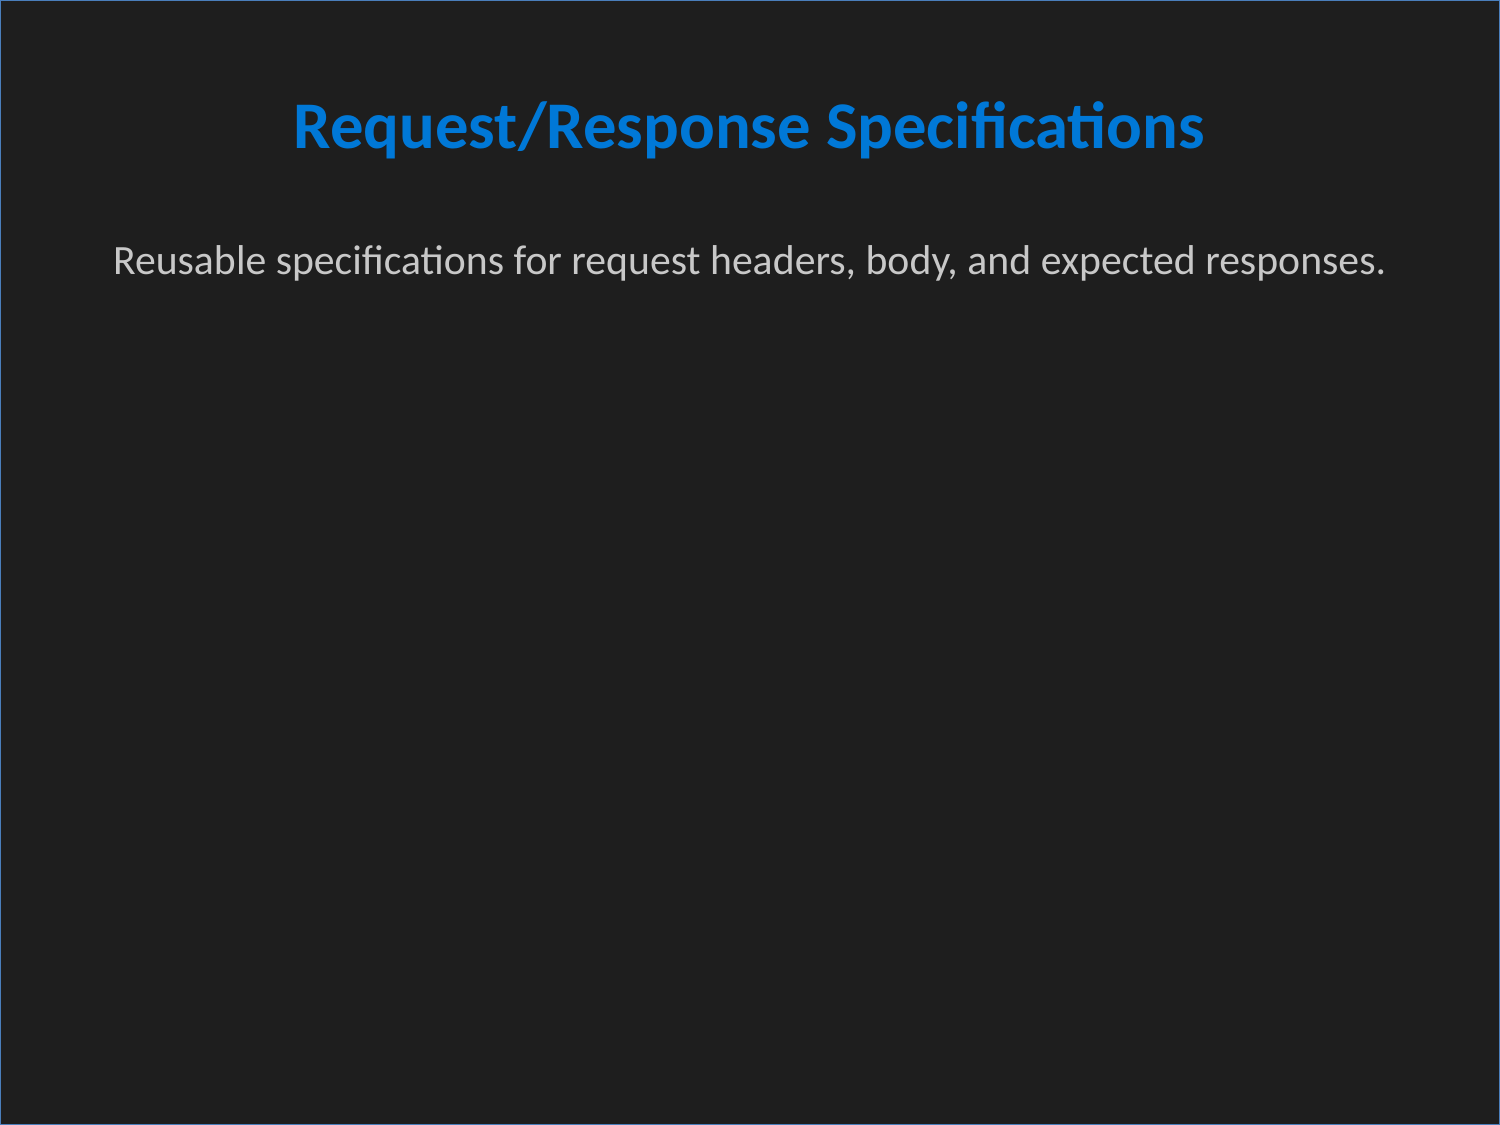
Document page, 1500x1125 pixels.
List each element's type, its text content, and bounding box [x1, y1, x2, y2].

text_box Request/Response Specifications [279, 74, 1221, 170]
text_box Reusable specifications for request headers, body, and expected responses. [98, 224, 1402, 290]
text_box [0, 0, 1500, 1125]
